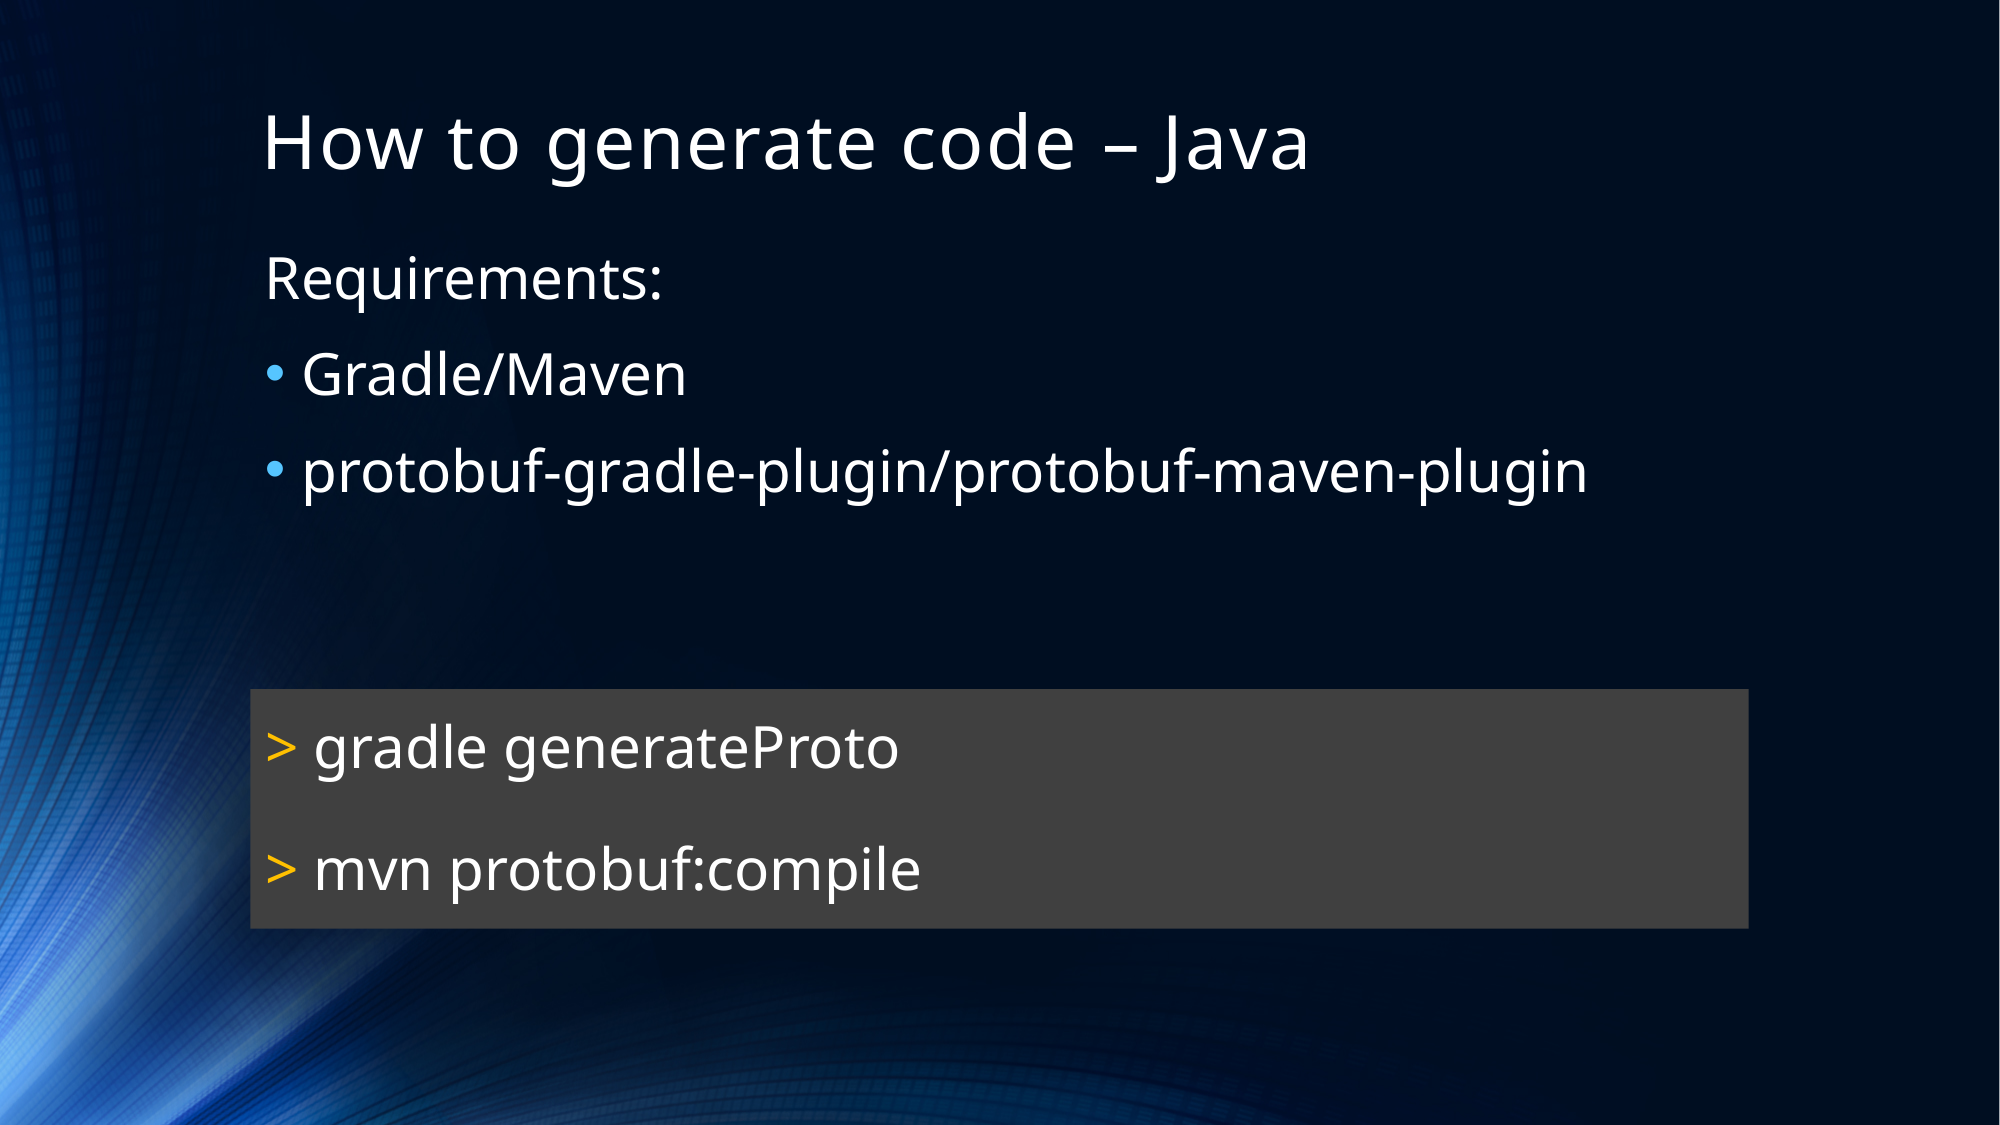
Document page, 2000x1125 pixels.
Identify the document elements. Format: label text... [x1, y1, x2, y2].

picture [0, 0, 2000, 1125]
text_box Requirements: Gradle/Maven protobuf-gradle-plugin/protobuf-maven-plugin [249, 219, 1749, 976]
title How to generate code – Java [246, 66, 1747, 193]
